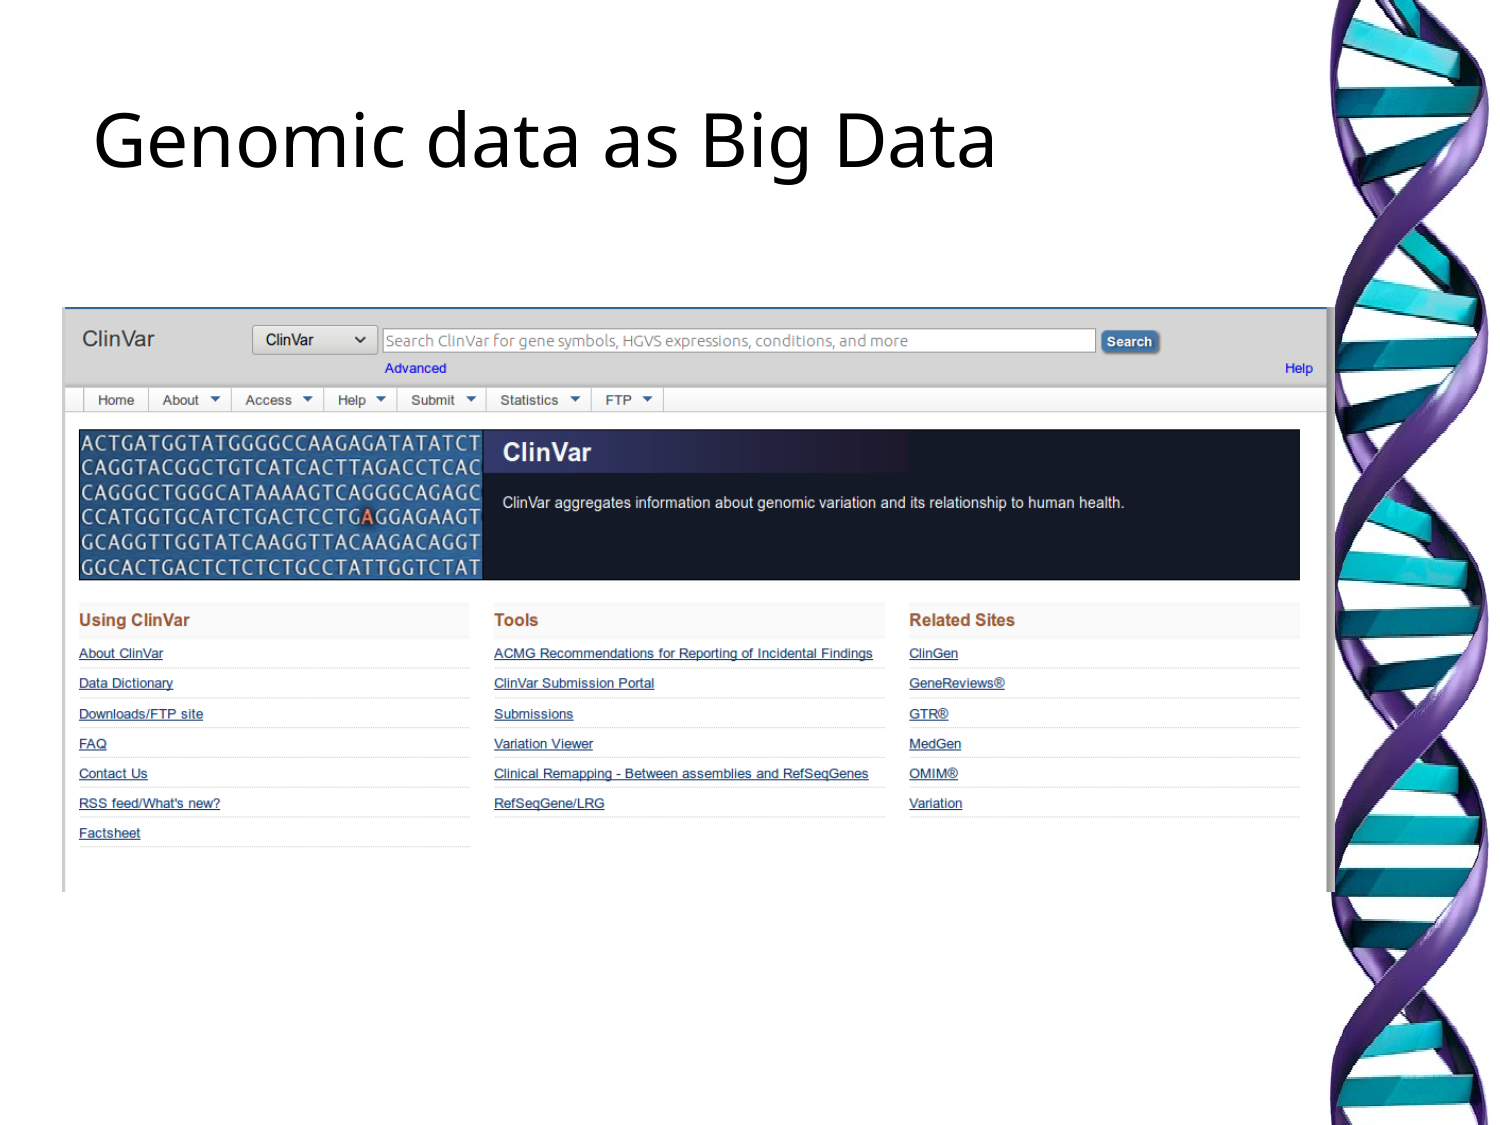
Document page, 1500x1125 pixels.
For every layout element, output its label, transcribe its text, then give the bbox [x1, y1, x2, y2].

picture [61, 0, 1500, 1125]
title Genomic data as Big Data [77, 46, 1317, 229]
